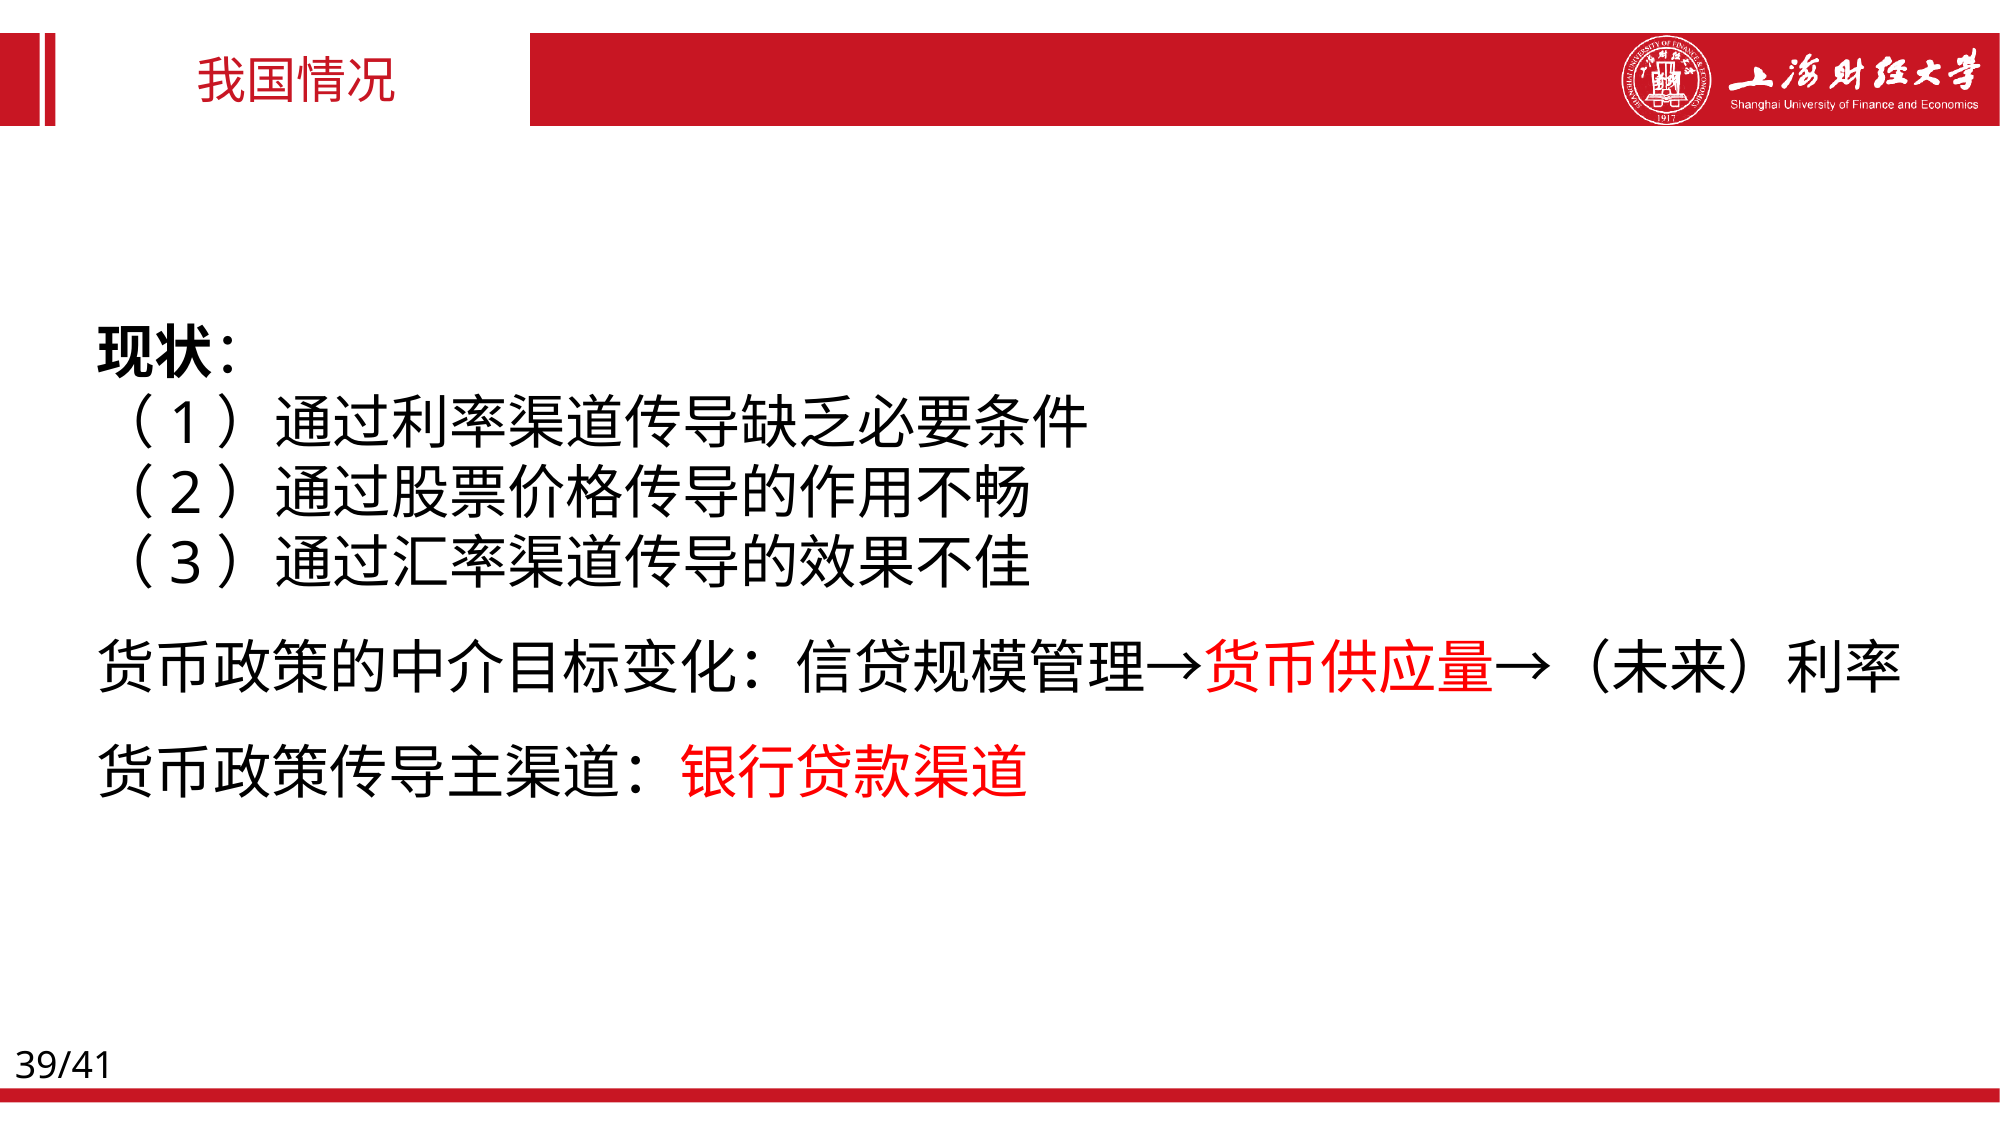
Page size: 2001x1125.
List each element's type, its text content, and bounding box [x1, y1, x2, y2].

picture [1595, 0, 2000, 172]
text_box 现状： （1）通过利率渠道传导缺乏必要条件 （2）通过股票价格传导的作用不畅 （3）通过汇率渠道传导的效果不佳 货币政策的中介目标变化：信贷规模管理→货币供应量→（未来）利率 货币政策传导主渠道：银行贷款渠道 [82, 307, 1918, 813]
text_box 我国情况 [182, 41, 412, 116]
